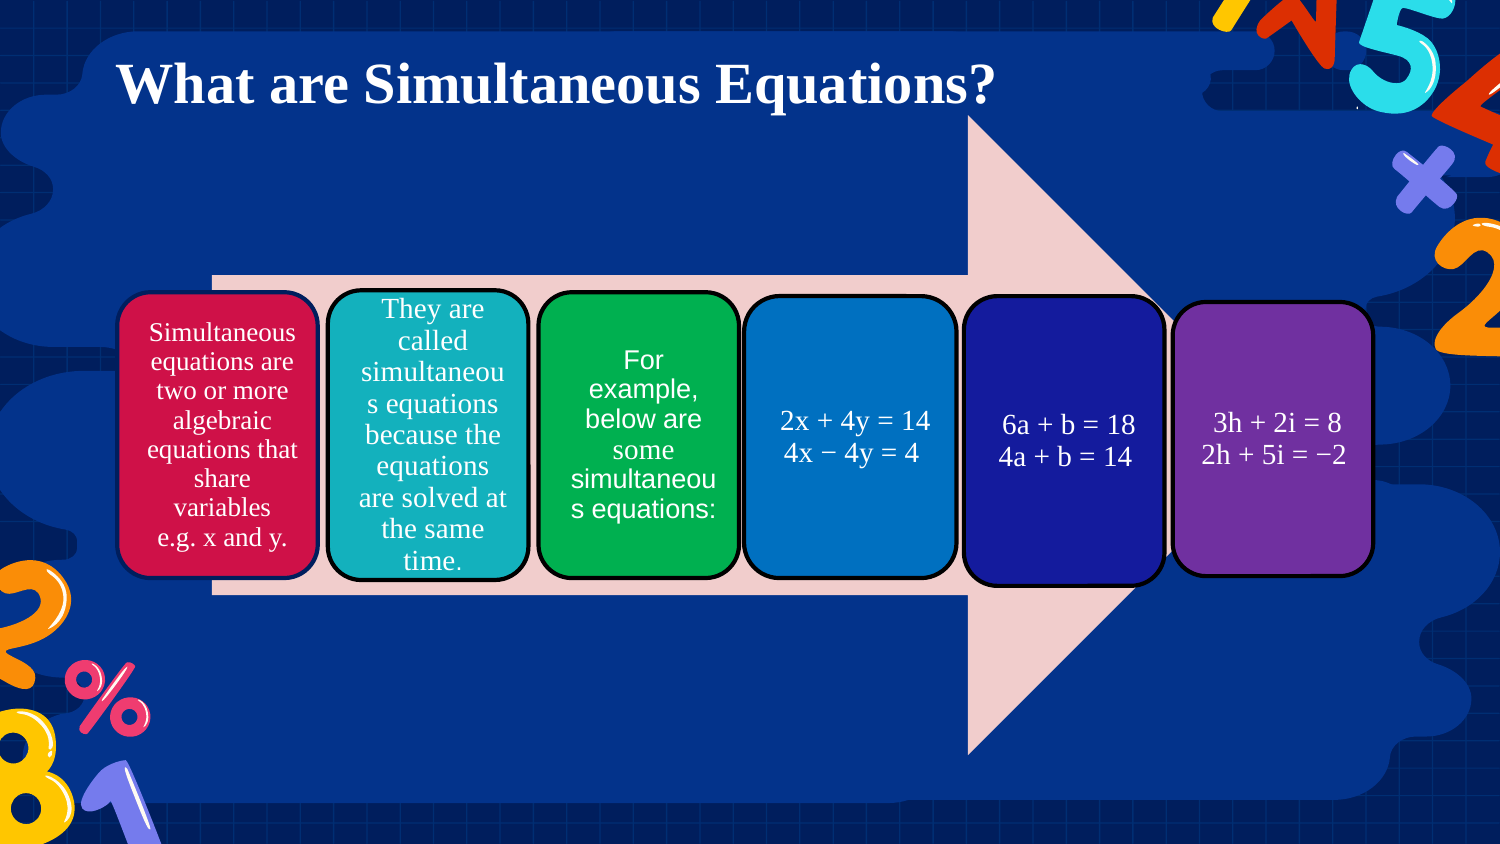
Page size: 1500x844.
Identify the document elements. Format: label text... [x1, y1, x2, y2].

title What are Simultaneous Equations? [79, 44, 1034, 115]
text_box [116, 114, 1384, 756]
